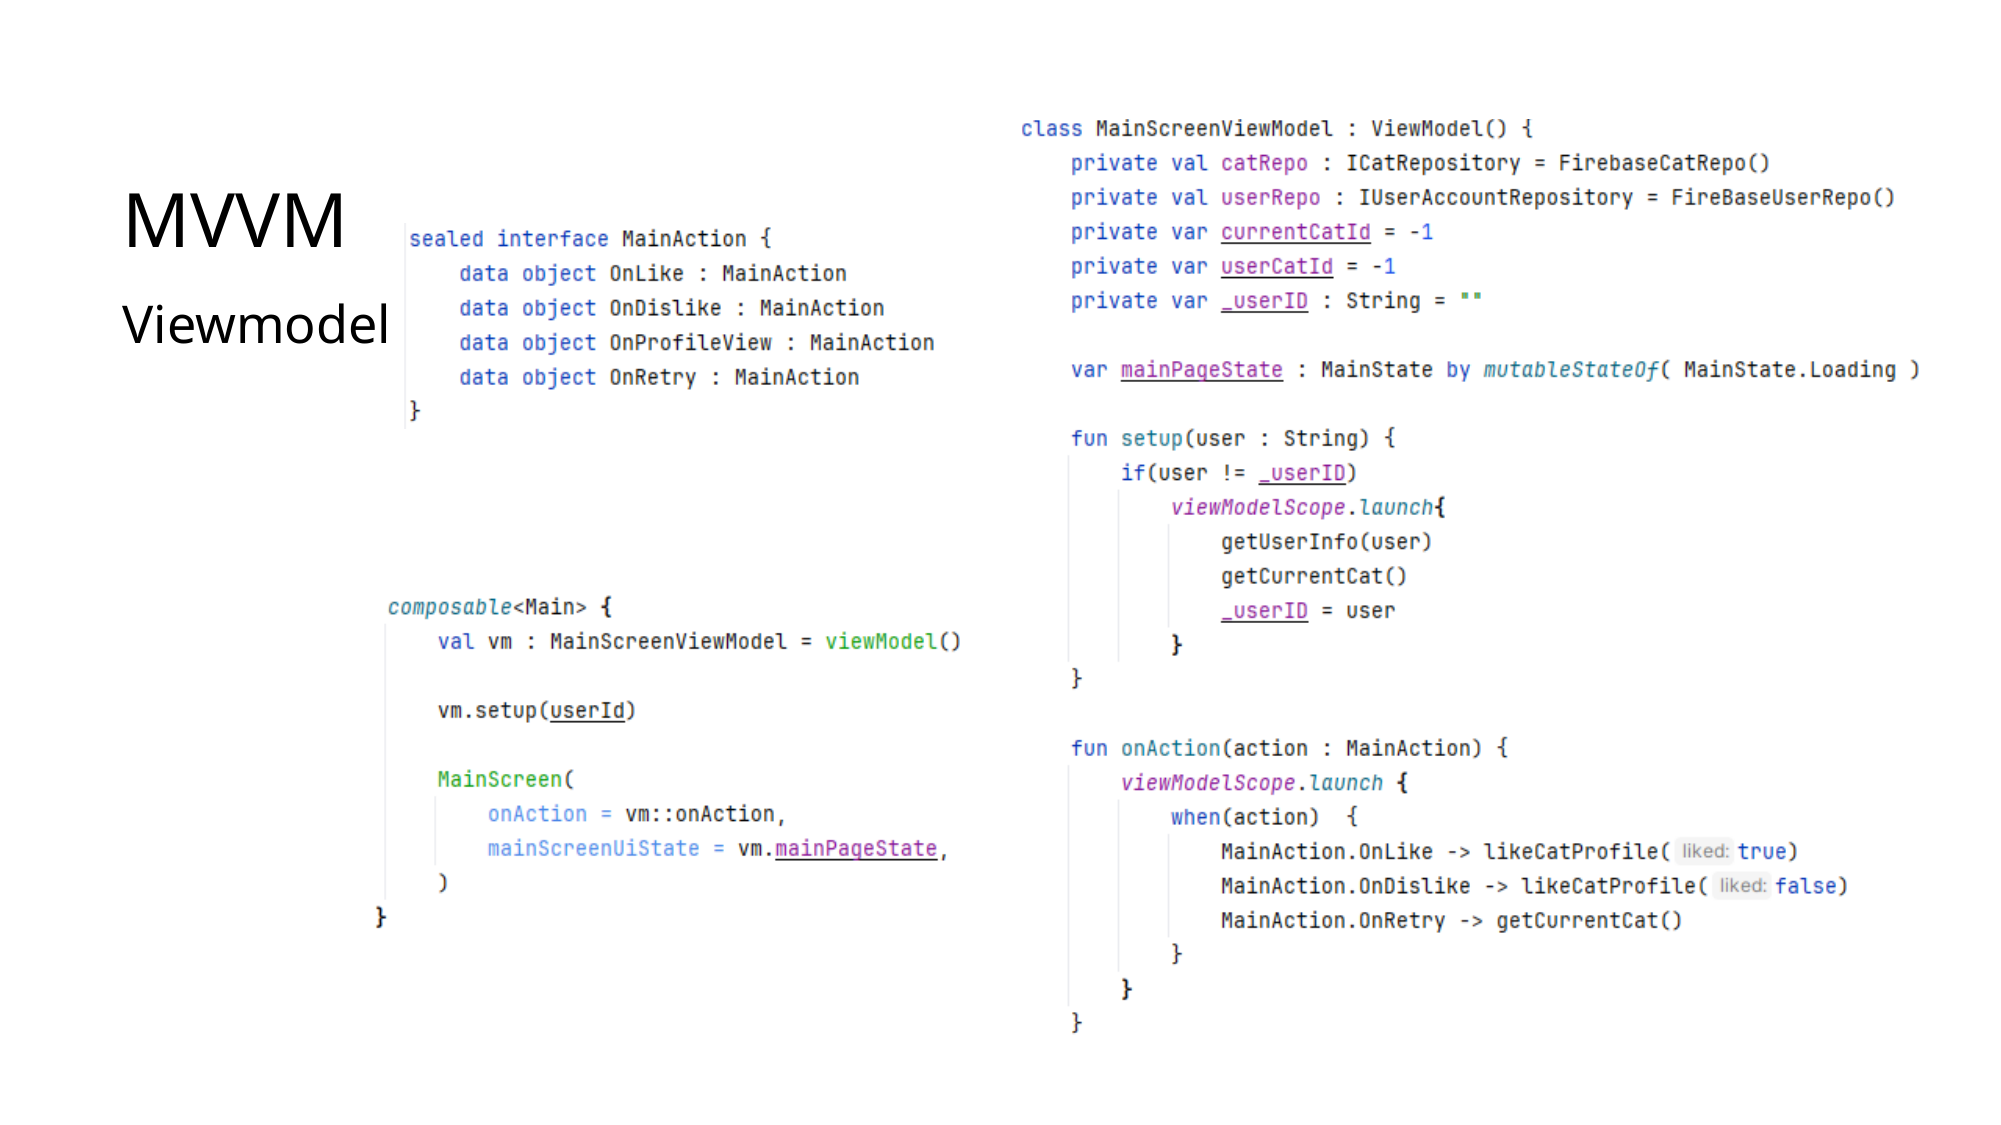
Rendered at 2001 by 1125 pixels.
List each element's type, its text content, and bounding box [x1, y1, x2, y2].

text_box Viewmodel [108, 284, 402, 362]
title MVVM [108, 155, 375, 291]
picture [1021, 119, 1934, 1044]
picture [368, 588, 986, 937]
picture [402, 222, 951, 429]
